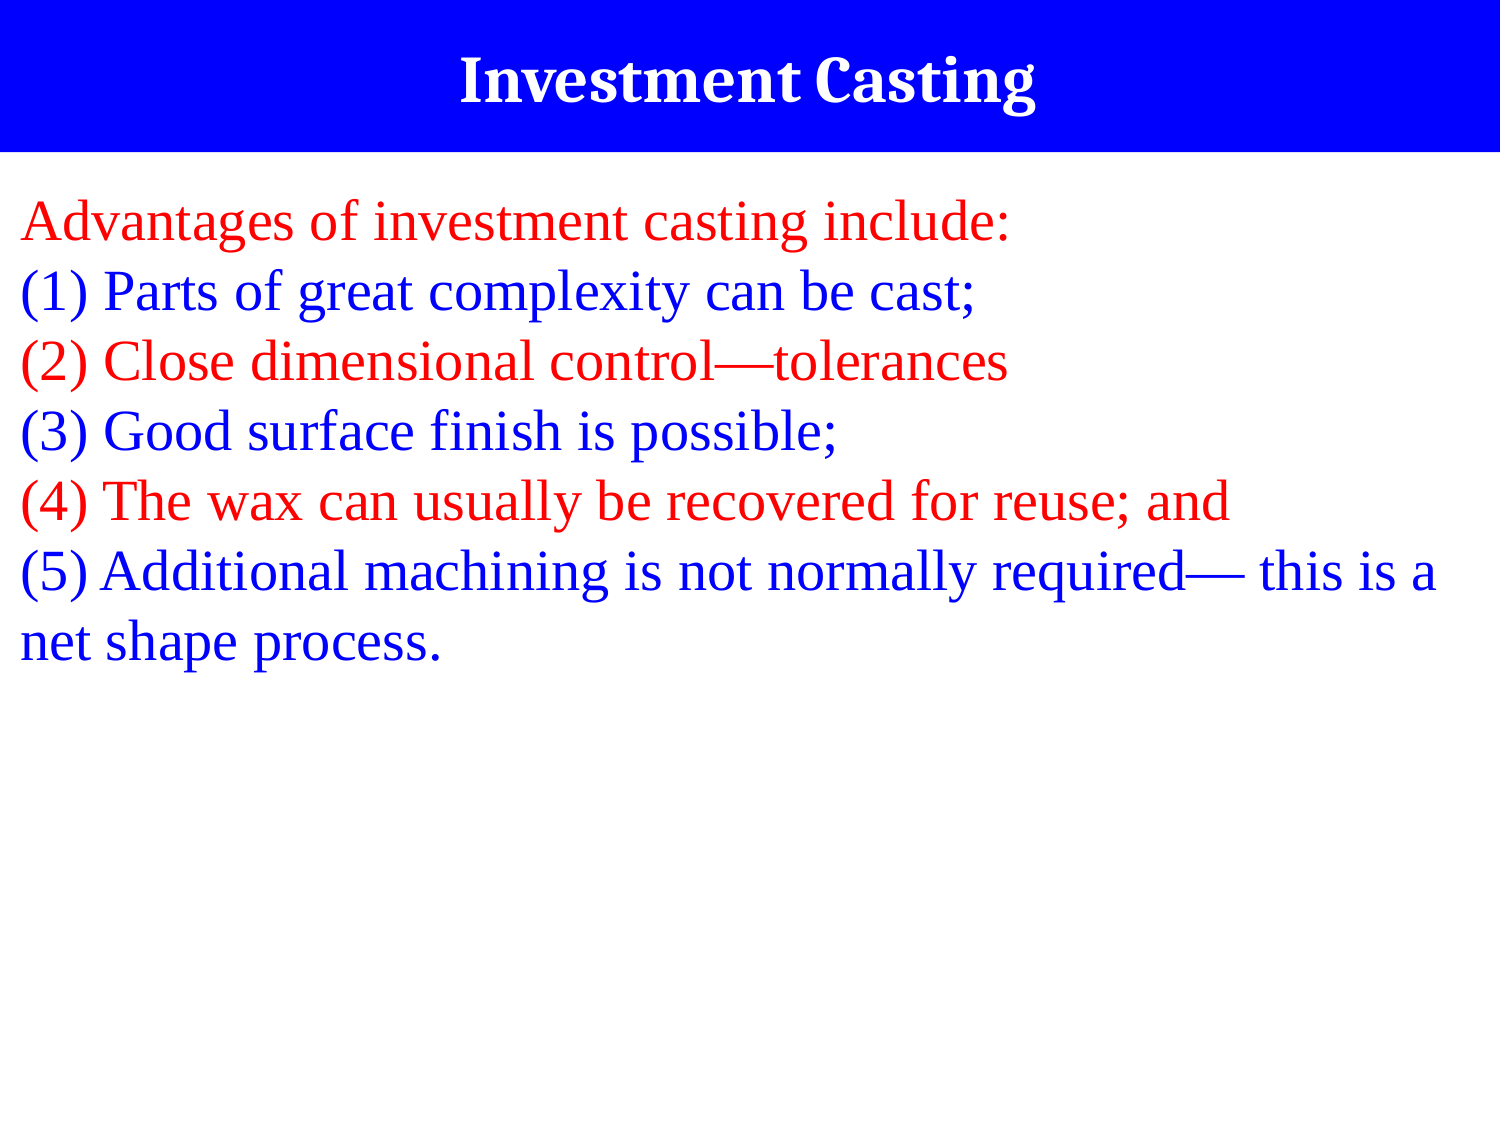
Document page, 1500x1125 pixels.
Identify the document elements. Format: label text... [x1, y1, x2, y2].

text_box Advantages of investment casting include: (1) Parts of great complexity can be cast; (2) Close dimensional control—tolerances (3) Good surface finish is possible; (4) The wax can usually be recovered for reuse; and (5) Additional machining is not normally required— this is a net shape process. [5, 174, 1488, 680]
title Investment Casting [0, 0, 1500, 153]
